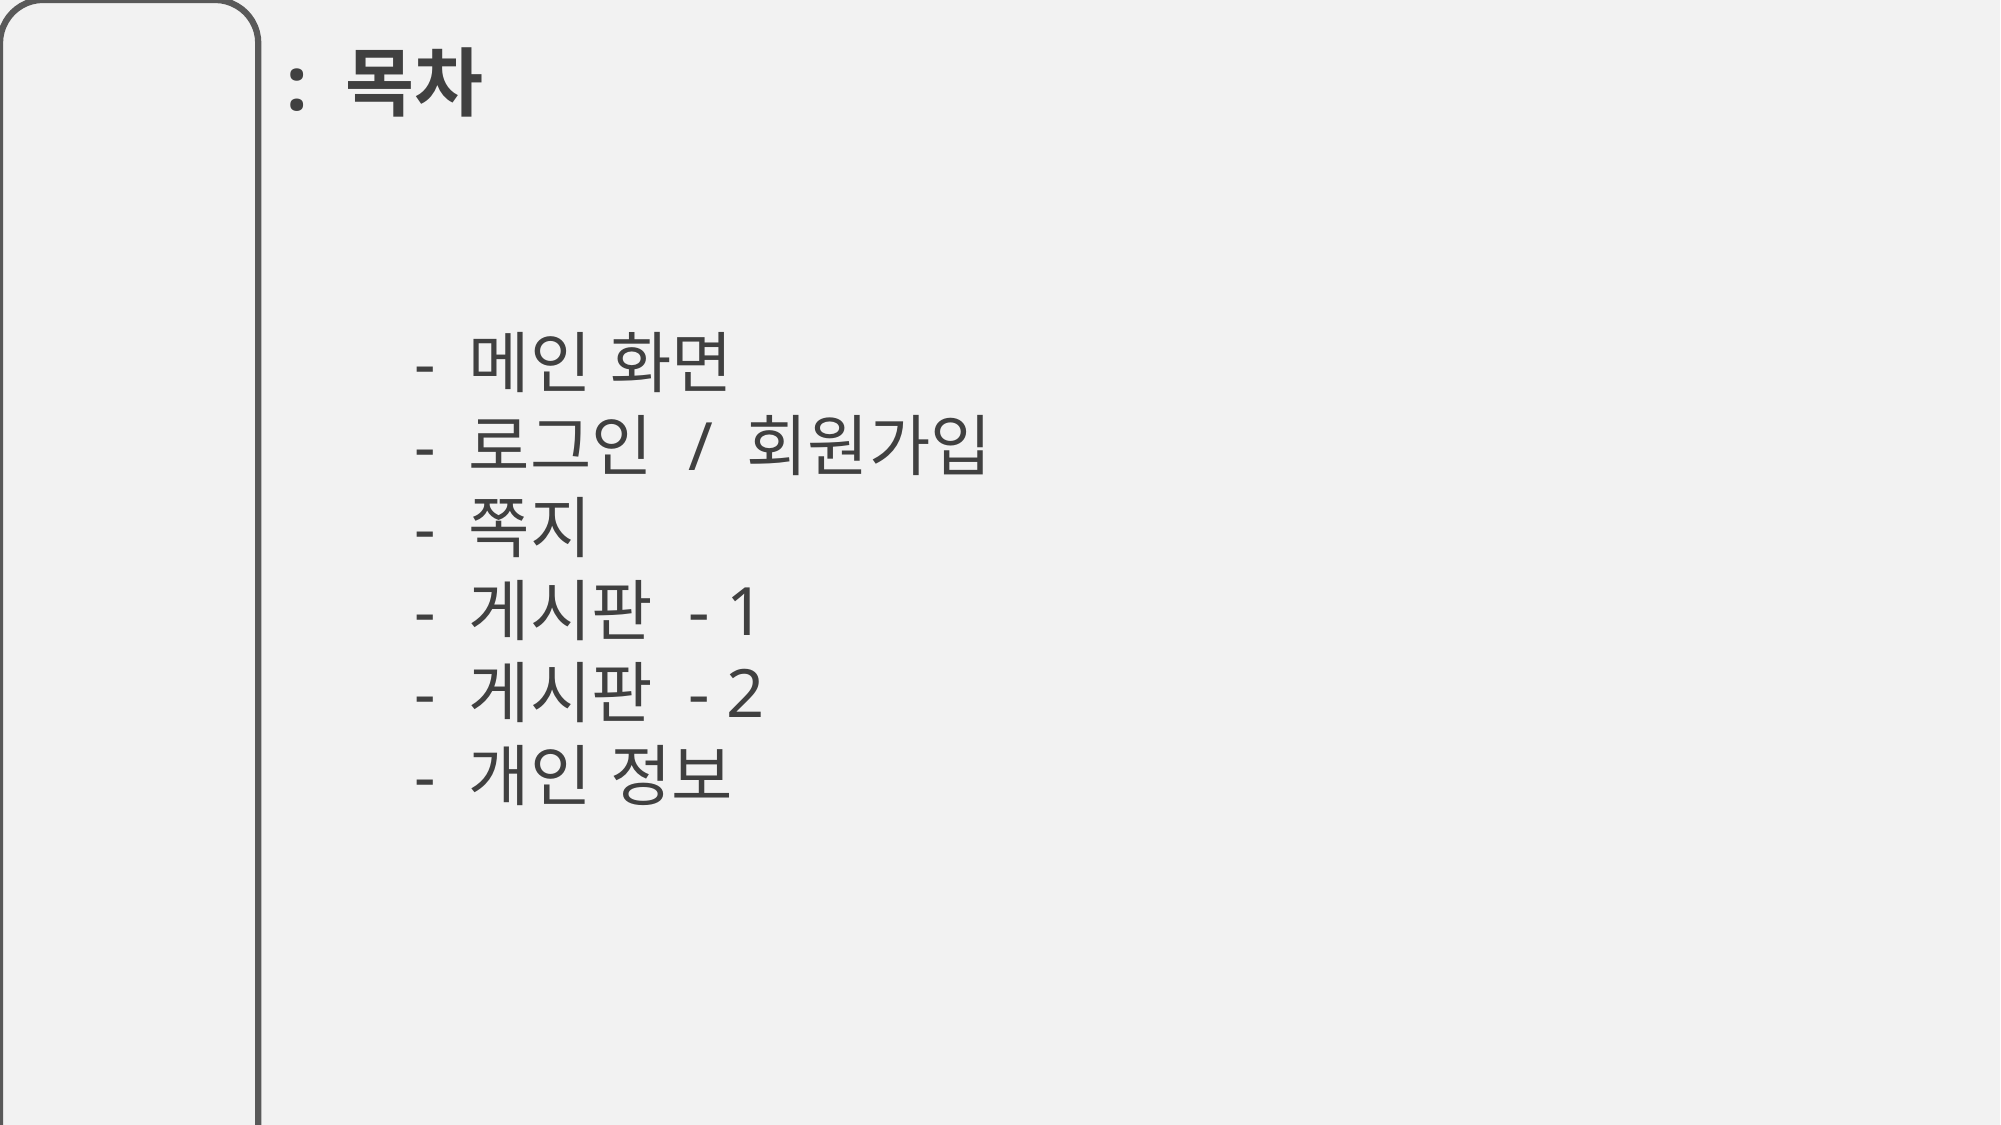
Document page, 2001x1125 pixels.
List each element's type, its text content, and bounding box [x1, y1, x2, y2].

text_box : 목차 [271, 28, 498, 133]
list - 메인 화면 - 로그인 / 회원가입 - 쪽지 - 게시판 - 1 - 게시판 - 2 - 개인 정보 [260, 240, 1937, 954]
text_box [0, 0, 260, 1125]
